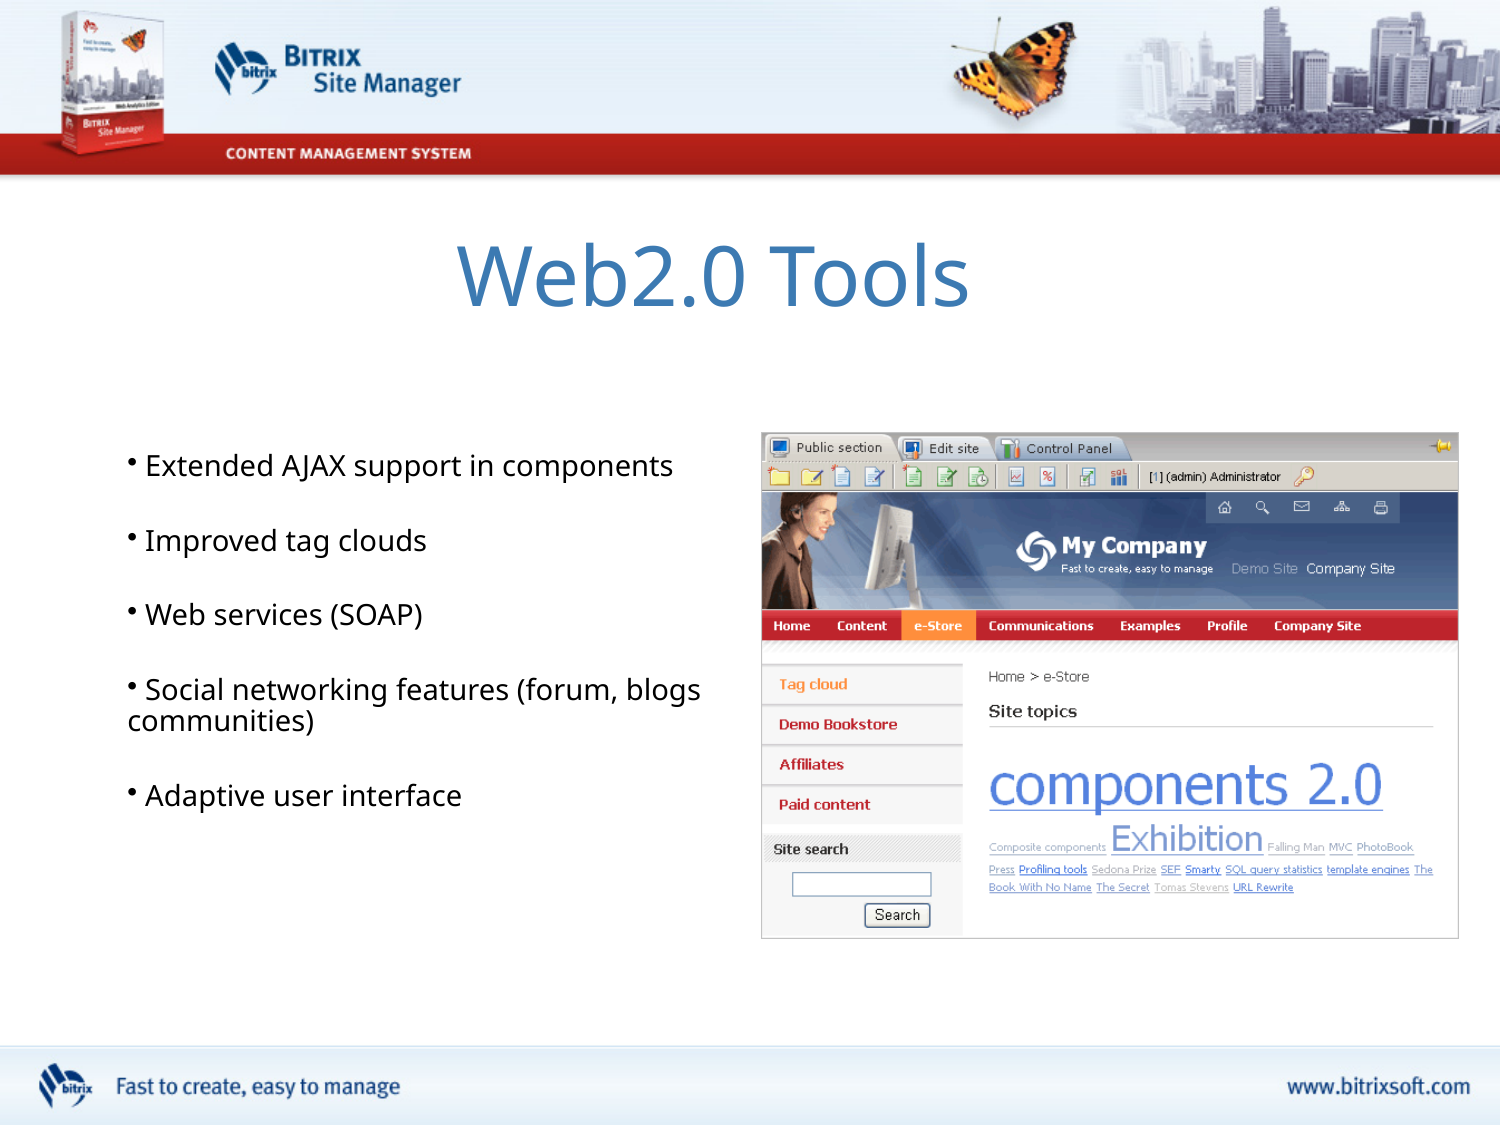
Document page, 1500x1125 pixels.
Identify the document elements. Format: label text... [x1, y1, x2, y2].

picture [0, 0, 1500, 1125]
subtitle Extended AJAX support in components Improved tag clouds Web services (SOAP) Social networking features (forum, blogs communities) Adaptive user interface [112, 444, 739, 941]
title Web2.0 Tools [88, 231, 1341, 315]
